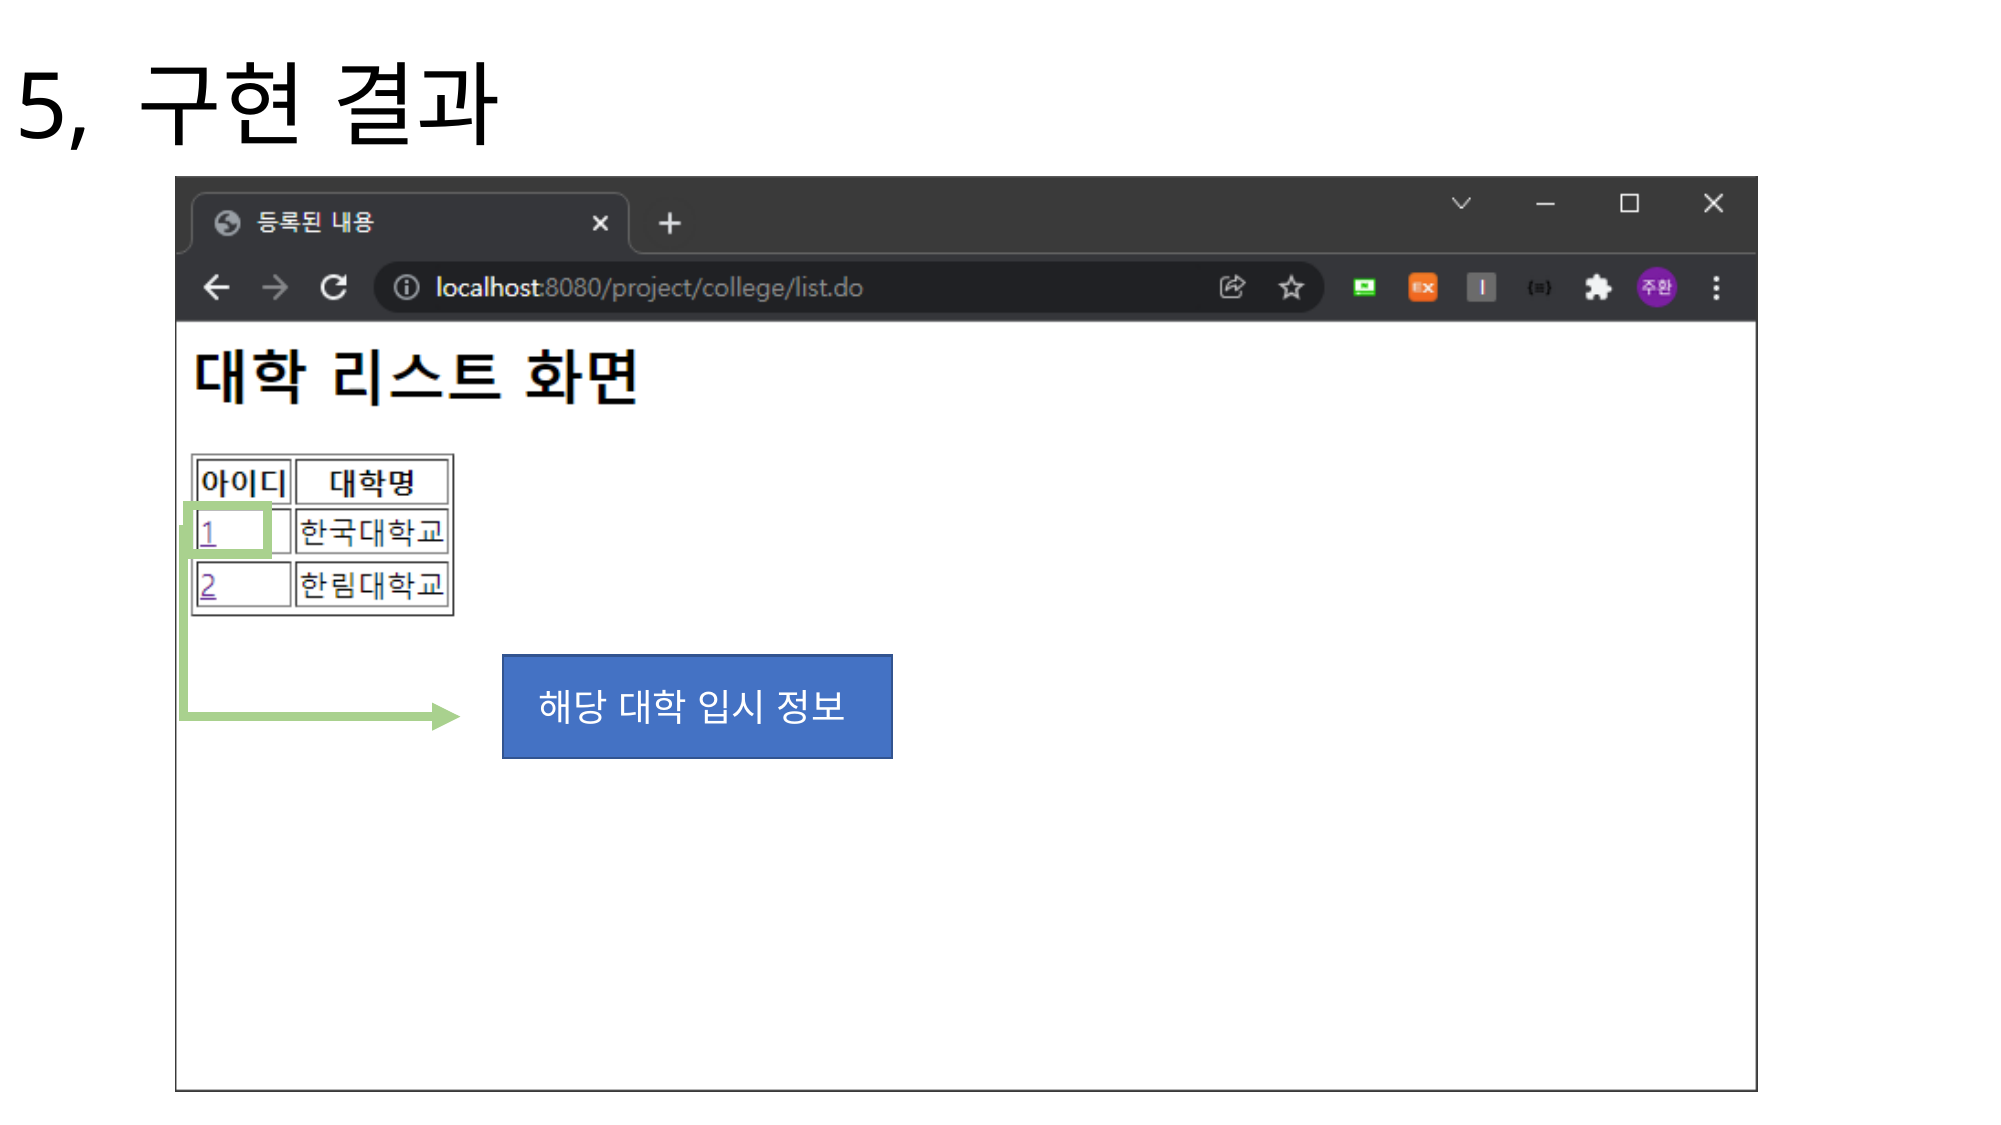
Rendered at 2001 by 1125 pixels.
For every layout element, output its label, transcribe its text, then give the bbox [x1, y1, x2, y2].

picture [175, 176, 1758, 1092]
title 5, 구현 결과 [0, 0, 1725, 218]
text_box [187, 529, 461, 717]
